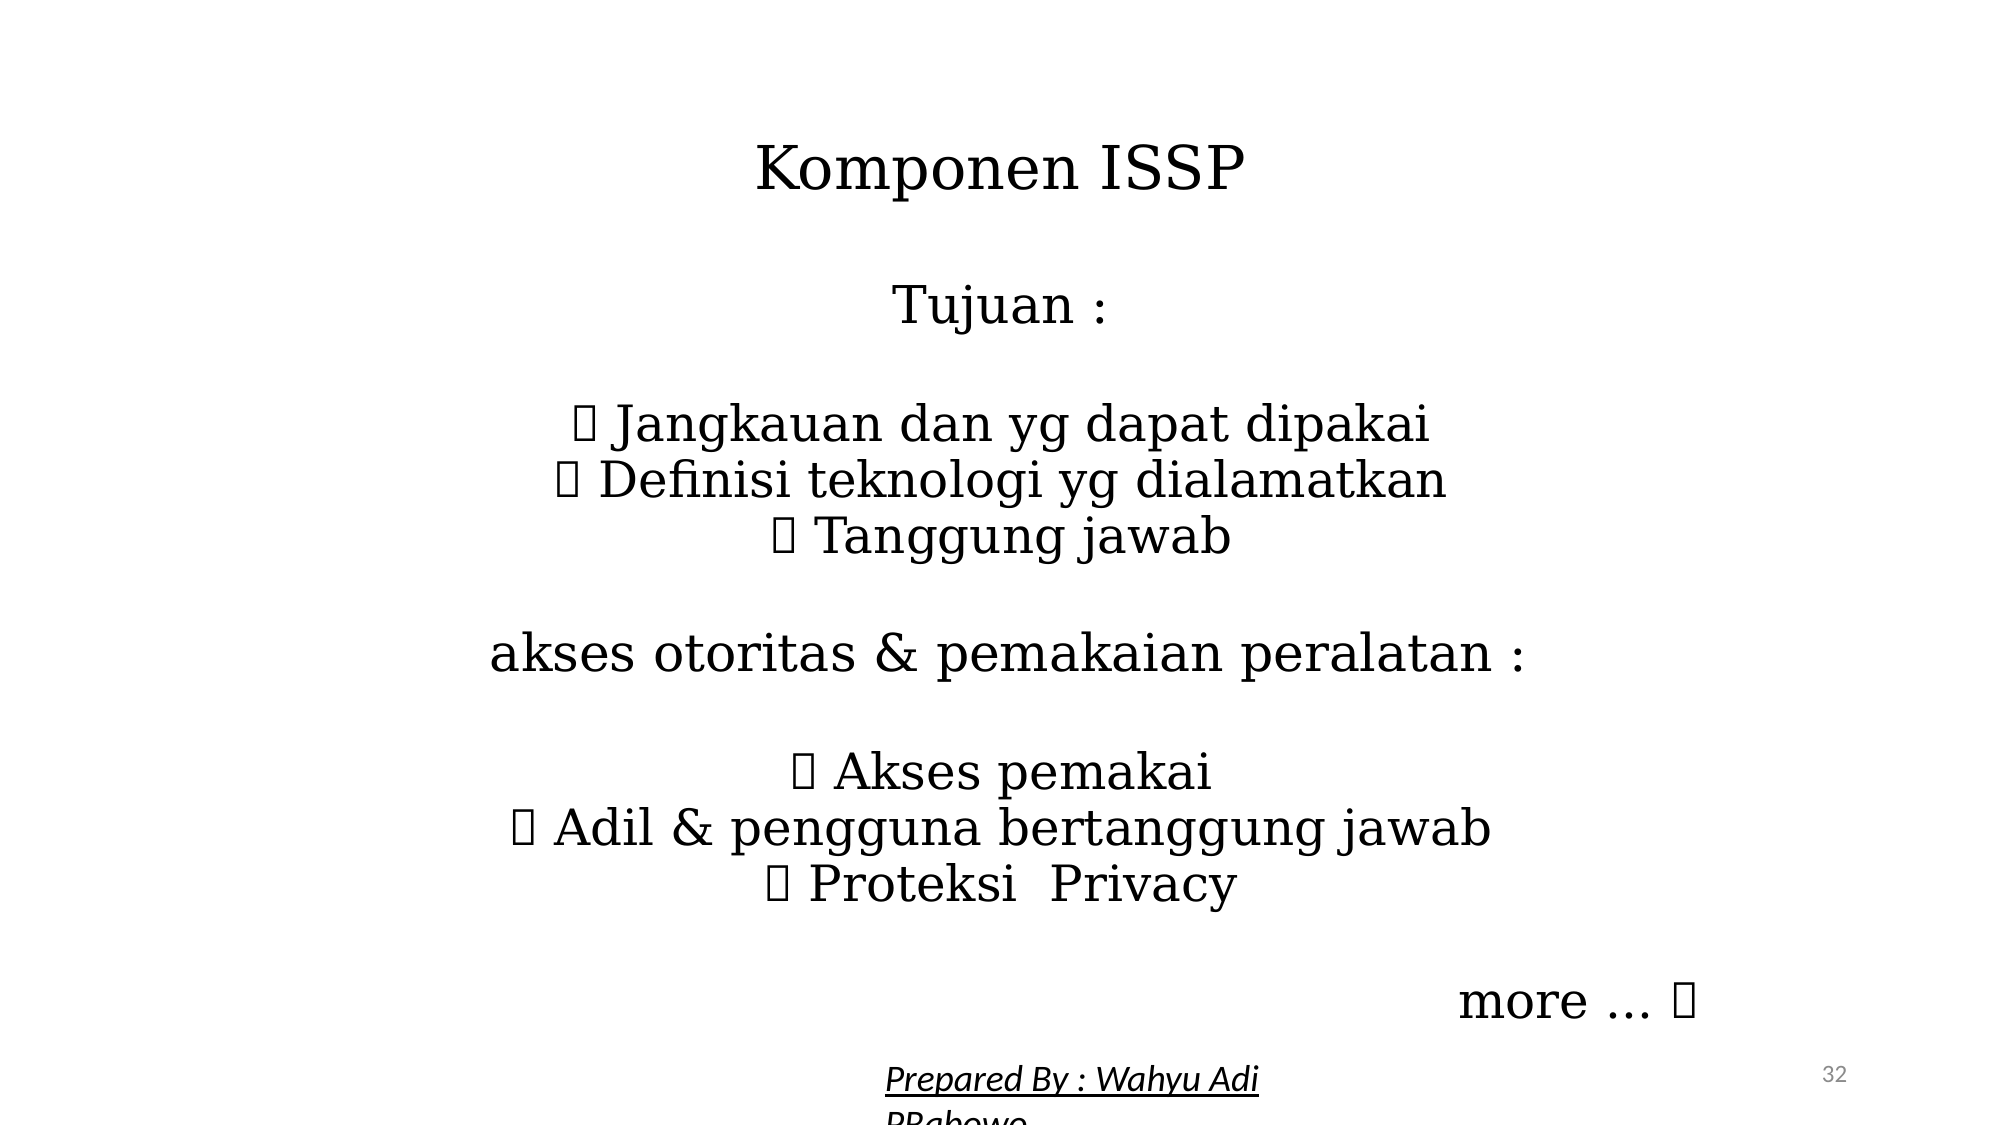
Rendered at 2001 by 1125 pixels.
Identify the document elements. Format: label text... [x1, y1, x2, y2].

text_box Komponen ISSP Tujuan :  Jangkauan dan yg dapat dipakai  Definisi teknologi yg dialamatkan  Tanggung jawab akses otoritas & pemakaian peralatan :  Akses pemakai  Adil & pengguna bertanggung jawab  Proteksi Privacy more ...  [301, 132, 1700, 1031]
text_box Prepared By : Wahyu Adi PRabowo [870, 1046, 1331, 1125]
slide_number 32 [1412, 1042, 1863, 1103]
